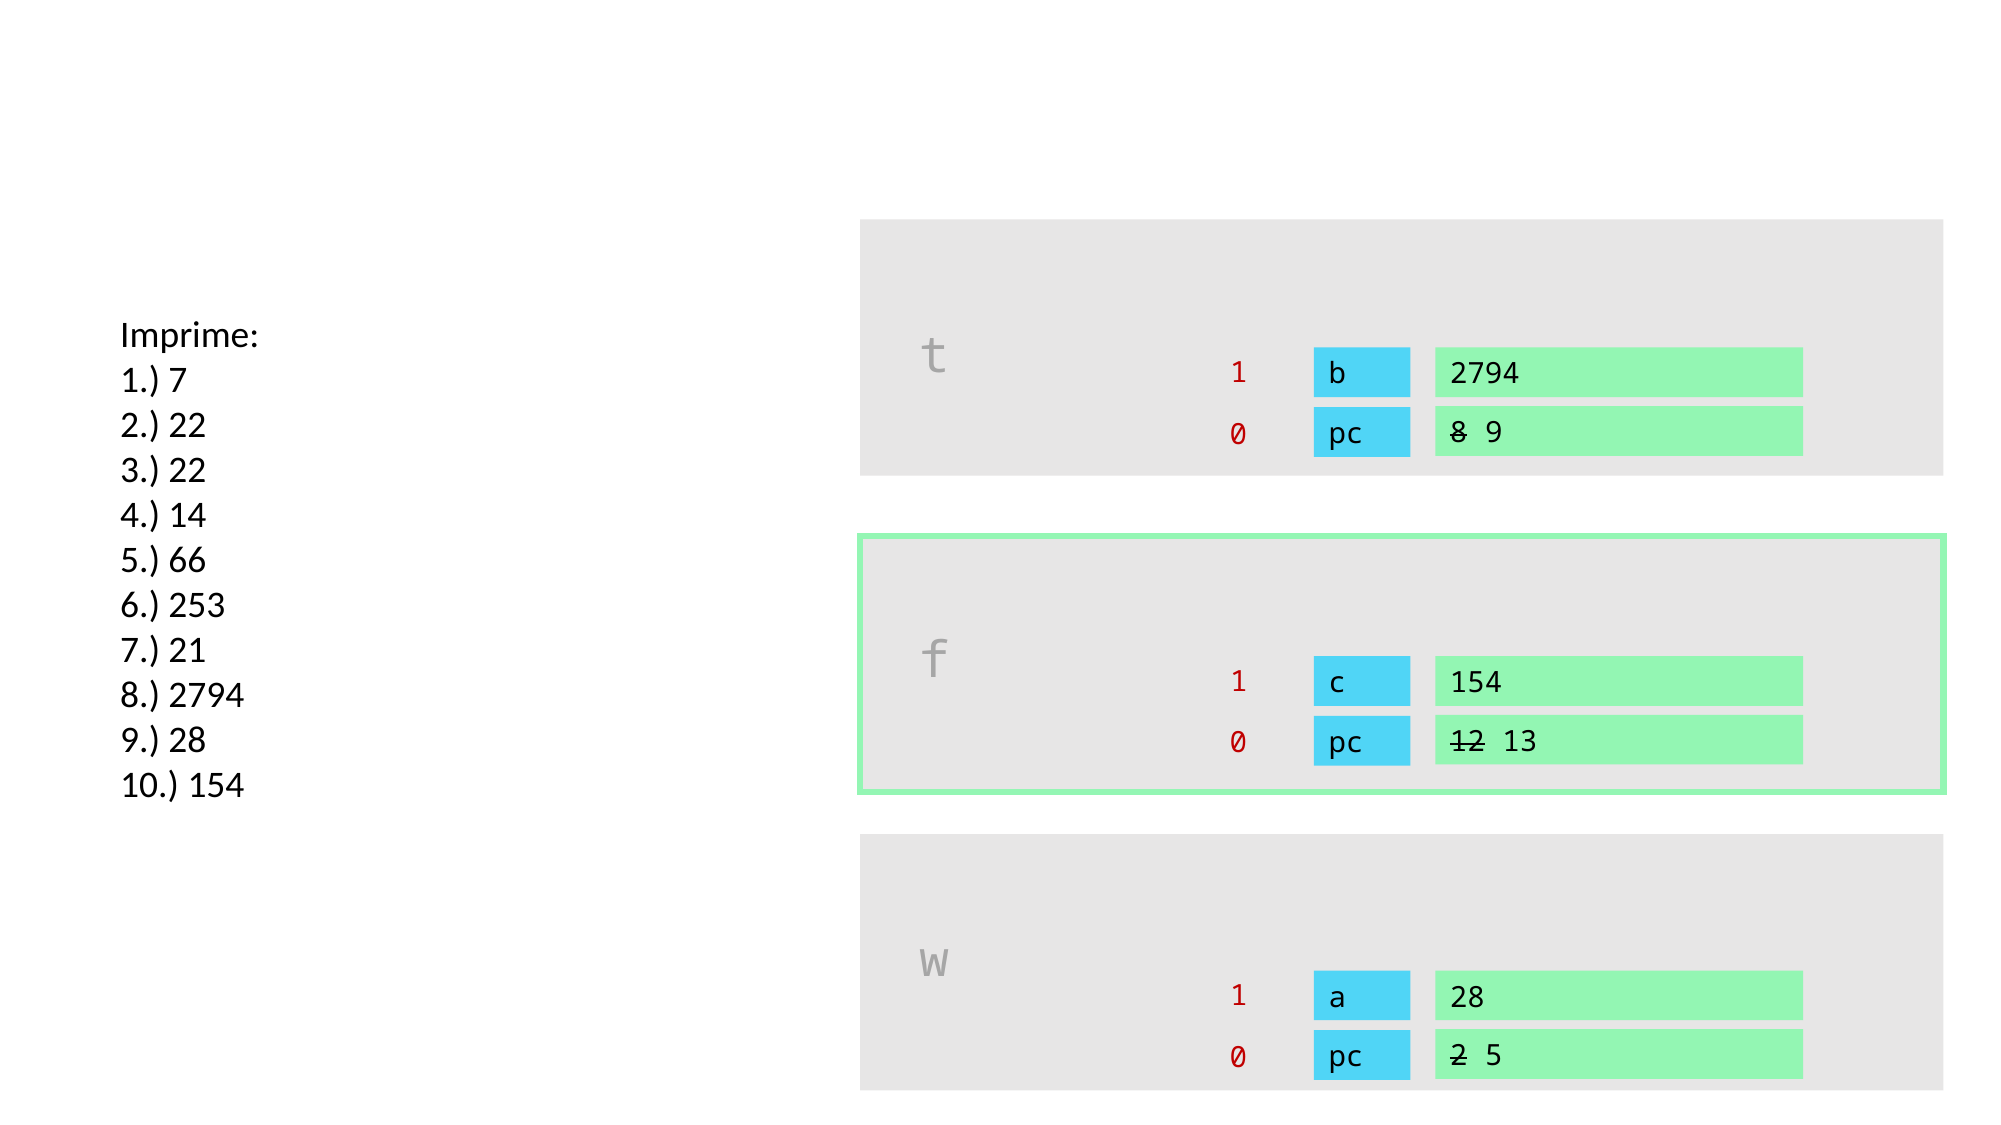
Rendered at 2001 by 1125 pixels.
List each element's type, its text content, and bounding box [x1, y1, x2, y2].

text_box Imprime: 1.) 7 2.) 22 3.) 22 4.) 14 5.) 66 6.) 253 7.) 21 8.) 2794 9.) 28 10.) 154 [105, 303, 450, 813]
text_box c [1313, 656, 1411, 706]
text_box 0 [1214, 716, 1263, 766]
text_box b [1313, 347, 1411, 398]
text_box 8 9 [1435, 406, 1804, 456]
text_box f [904, 620, 975, 695]
text_box a [1313, 970, 1411, 1021]
text_box pc [1313, 1030, 1411, 1080]
text_box [859, 833, 1944, 1091]
text_box 12 13 [1435, 714, 1804, 765]
text_box pc [1313, 715, 1411, 766]
text_box 0 [1214, 407, 1263, 458]
text_box [859, 218, 1944, 477]
text_box w [904, 918, 1000, 994]
text_box 0 [1214, 1030, 1263, 1081]
text_box 1 [1215, 654, 1263, 705]
text_box pc [1313, 407, 1411, 457]
text_box t [904, 314, 1000, 390]
text_box 2 5 [1435, 1029, 1804, 1079]
text_box 1 [1215, 346, 1263, 396]
text_box 28 [1435, 970, 1804, 1021]
text_box 154 [1435, 656, 1804, 706]
text_box [859, 535, 1944, 793]
text_box 1 [1215, 969, 1263, 1019]
text_box 2794 [1435, 347, 1804, 398]
